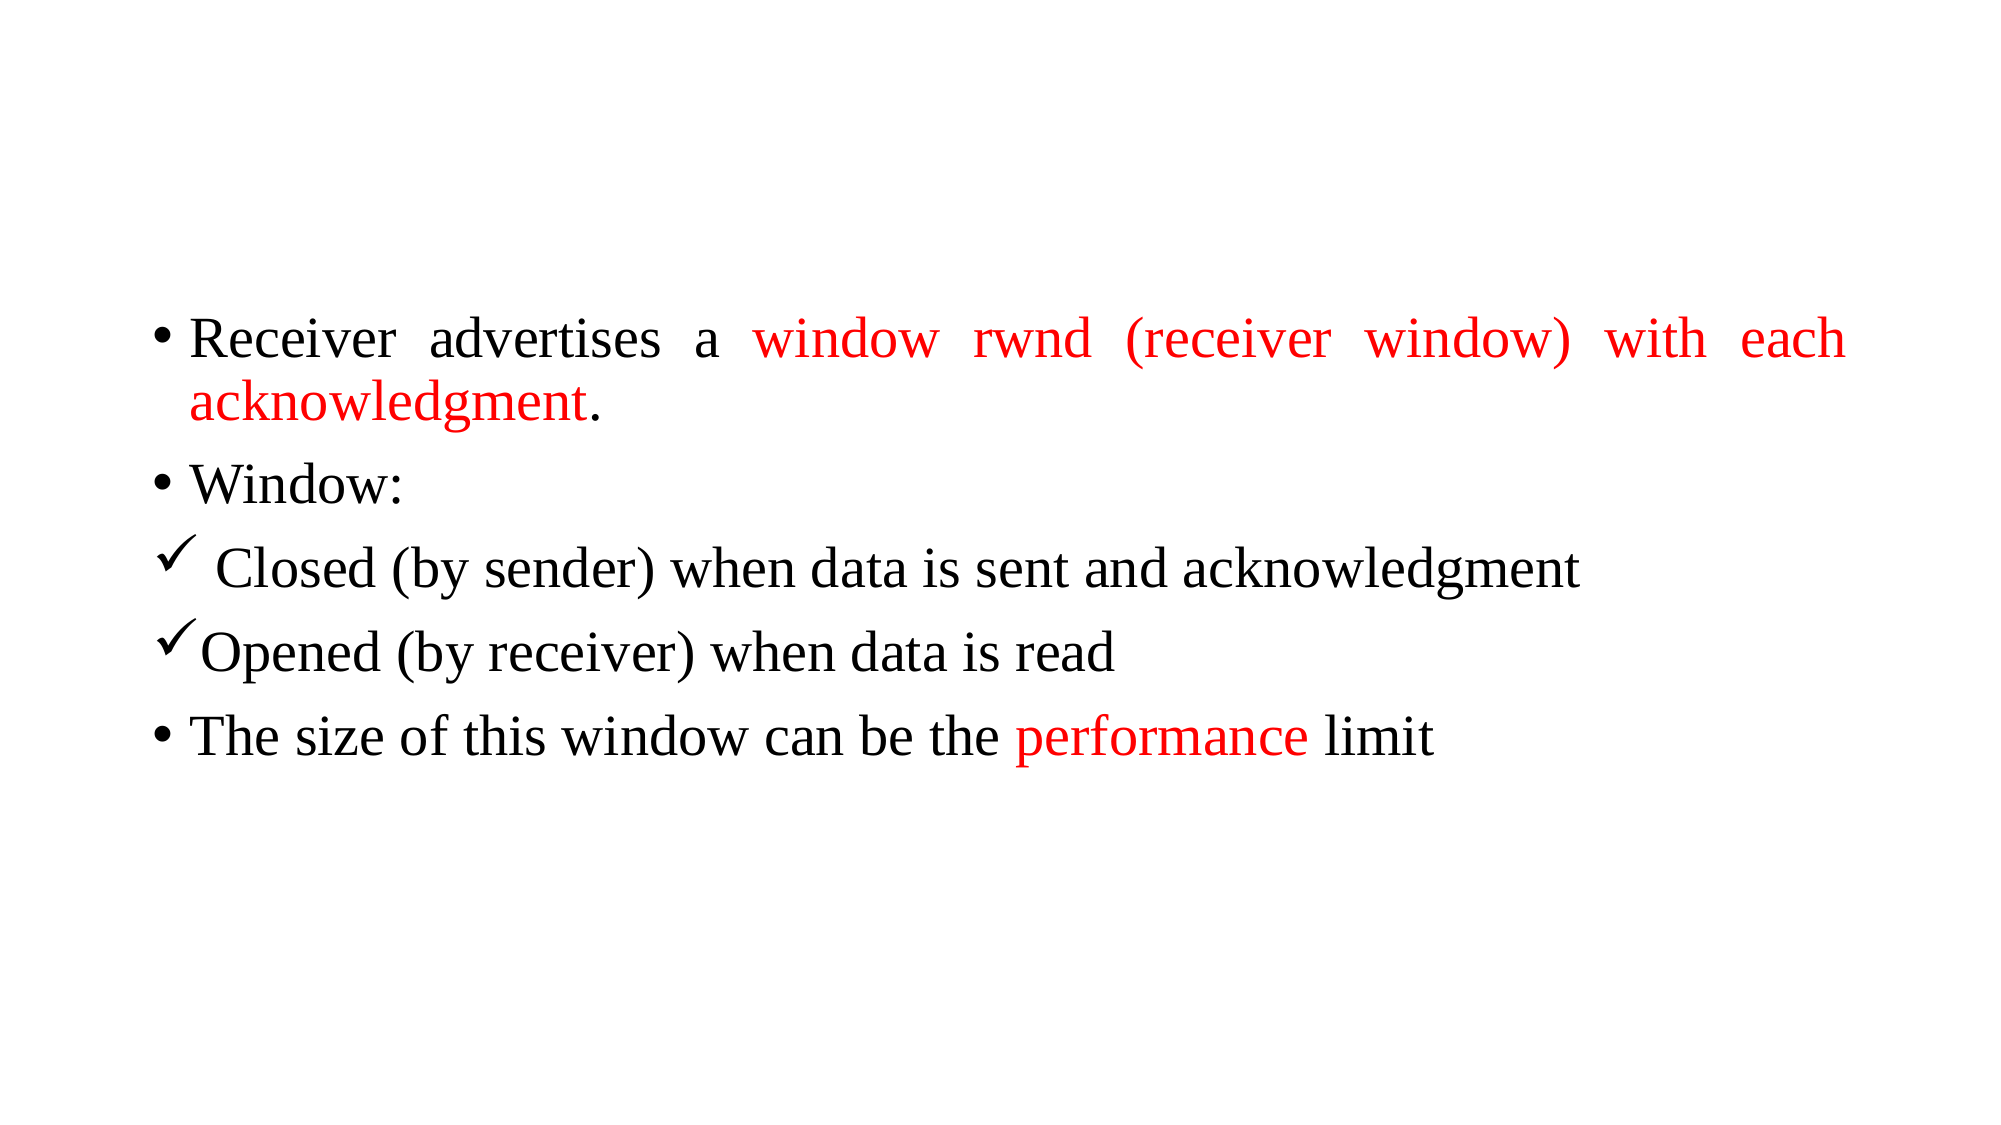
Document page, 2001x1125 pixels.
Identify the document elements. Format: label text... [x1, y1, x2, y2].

list Receiver advertises a window rwnd (receiver window) with each acknowledgment. Window: Closed (by sender) when data is sent and acknowledgment Opened (by receiver) when data is read The size of this window can be the performance limit [137, 299, 1863, 1014]
